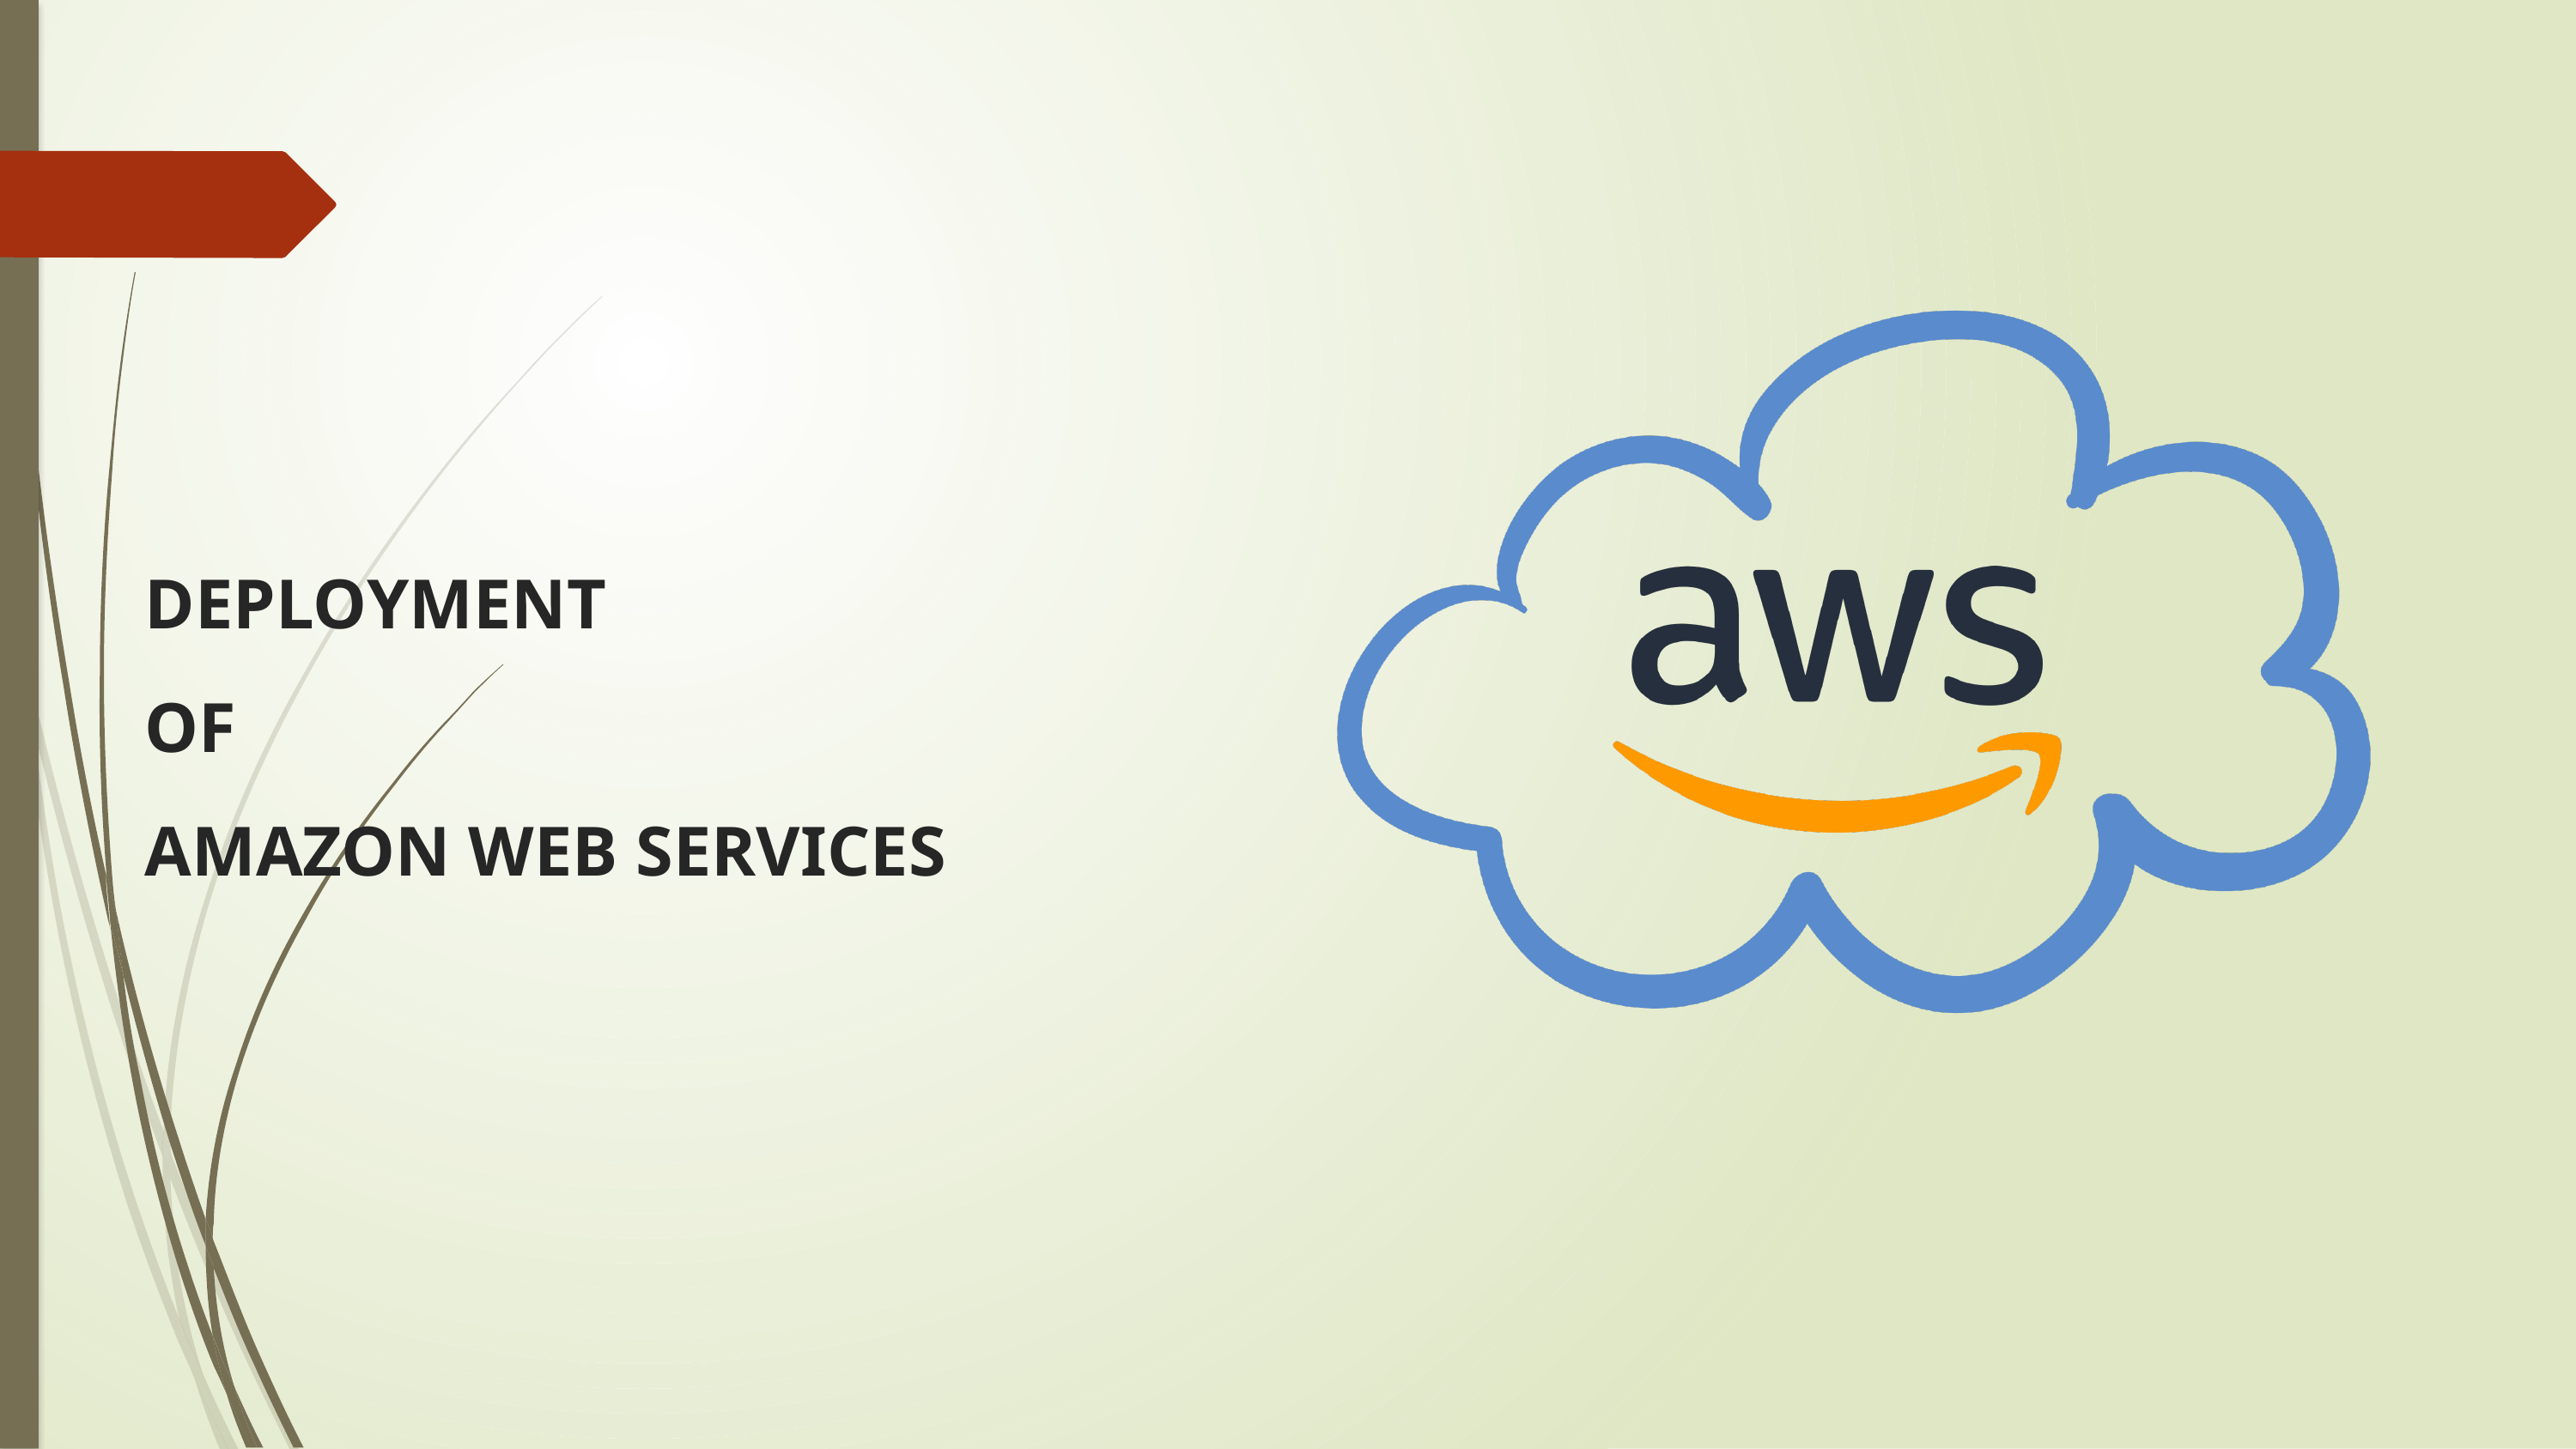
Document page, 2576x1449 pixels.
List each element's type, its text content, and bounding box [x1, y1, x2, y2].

picture [1287, 300, 2388, 1036]
text_box DEPLOYMENT OF AMAZON WEB SERVICES [144, 580, 1057, 890]
